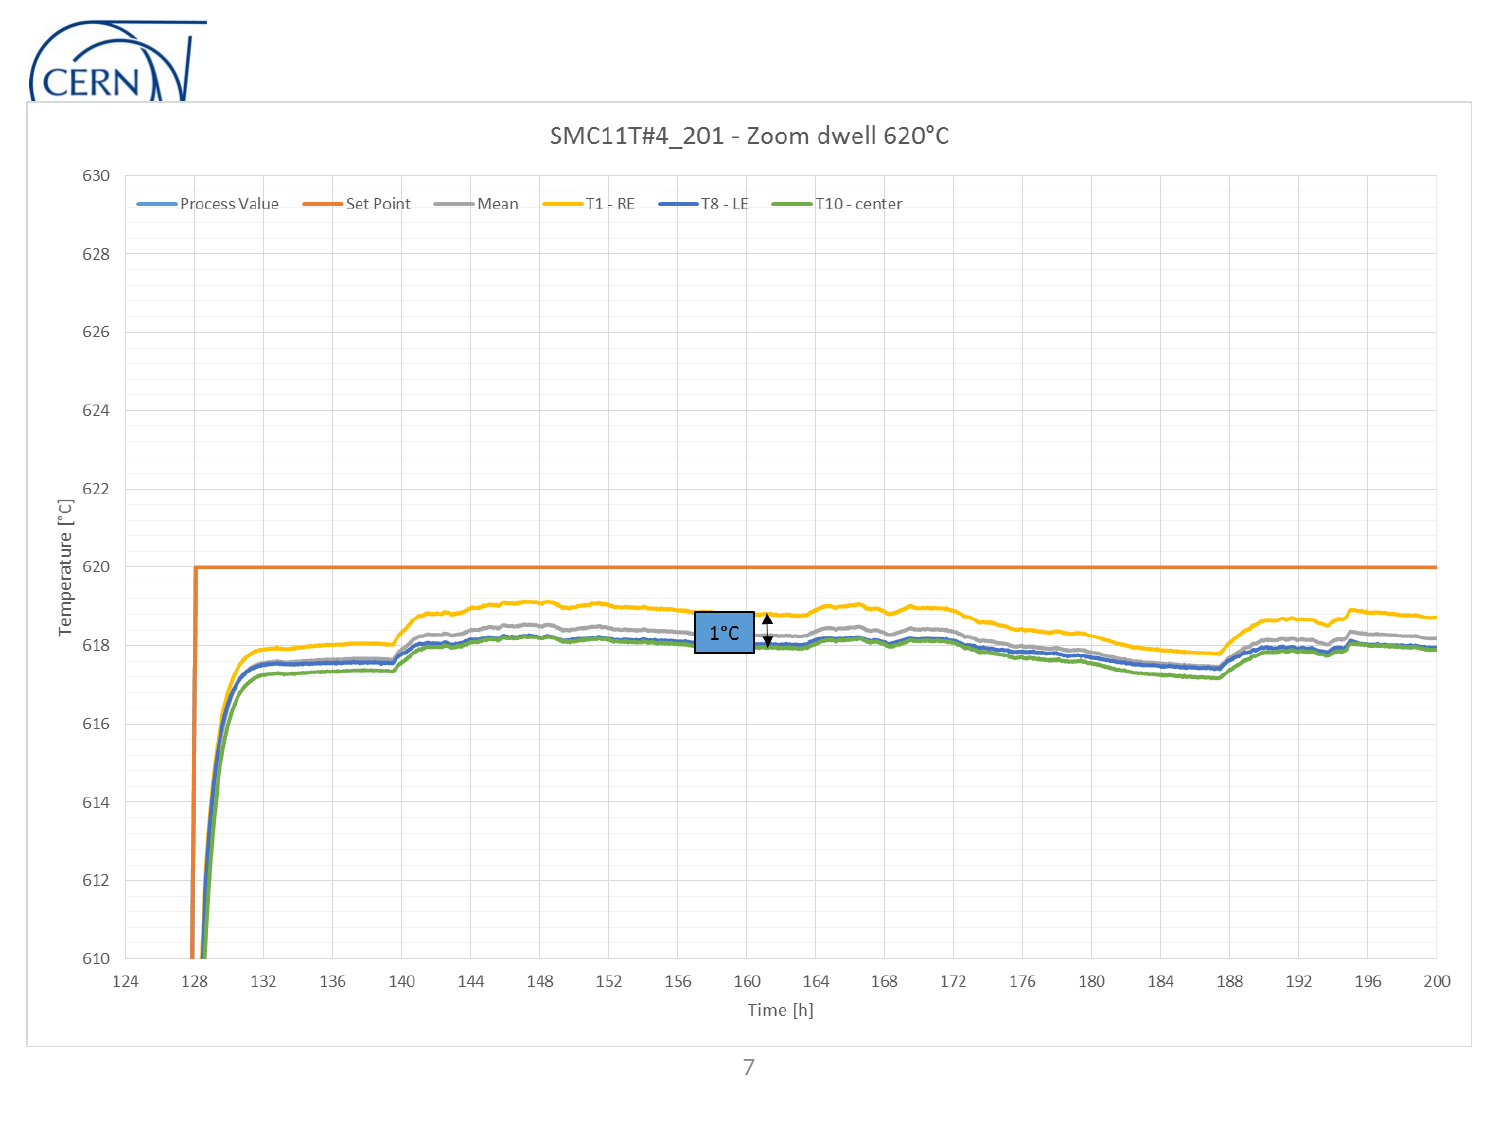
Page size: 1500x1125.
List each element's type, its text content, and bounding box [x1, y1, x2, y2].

picture [25, 19, 1472, 1047]
slide_number 7 [573, 1055, 924, 1096]
